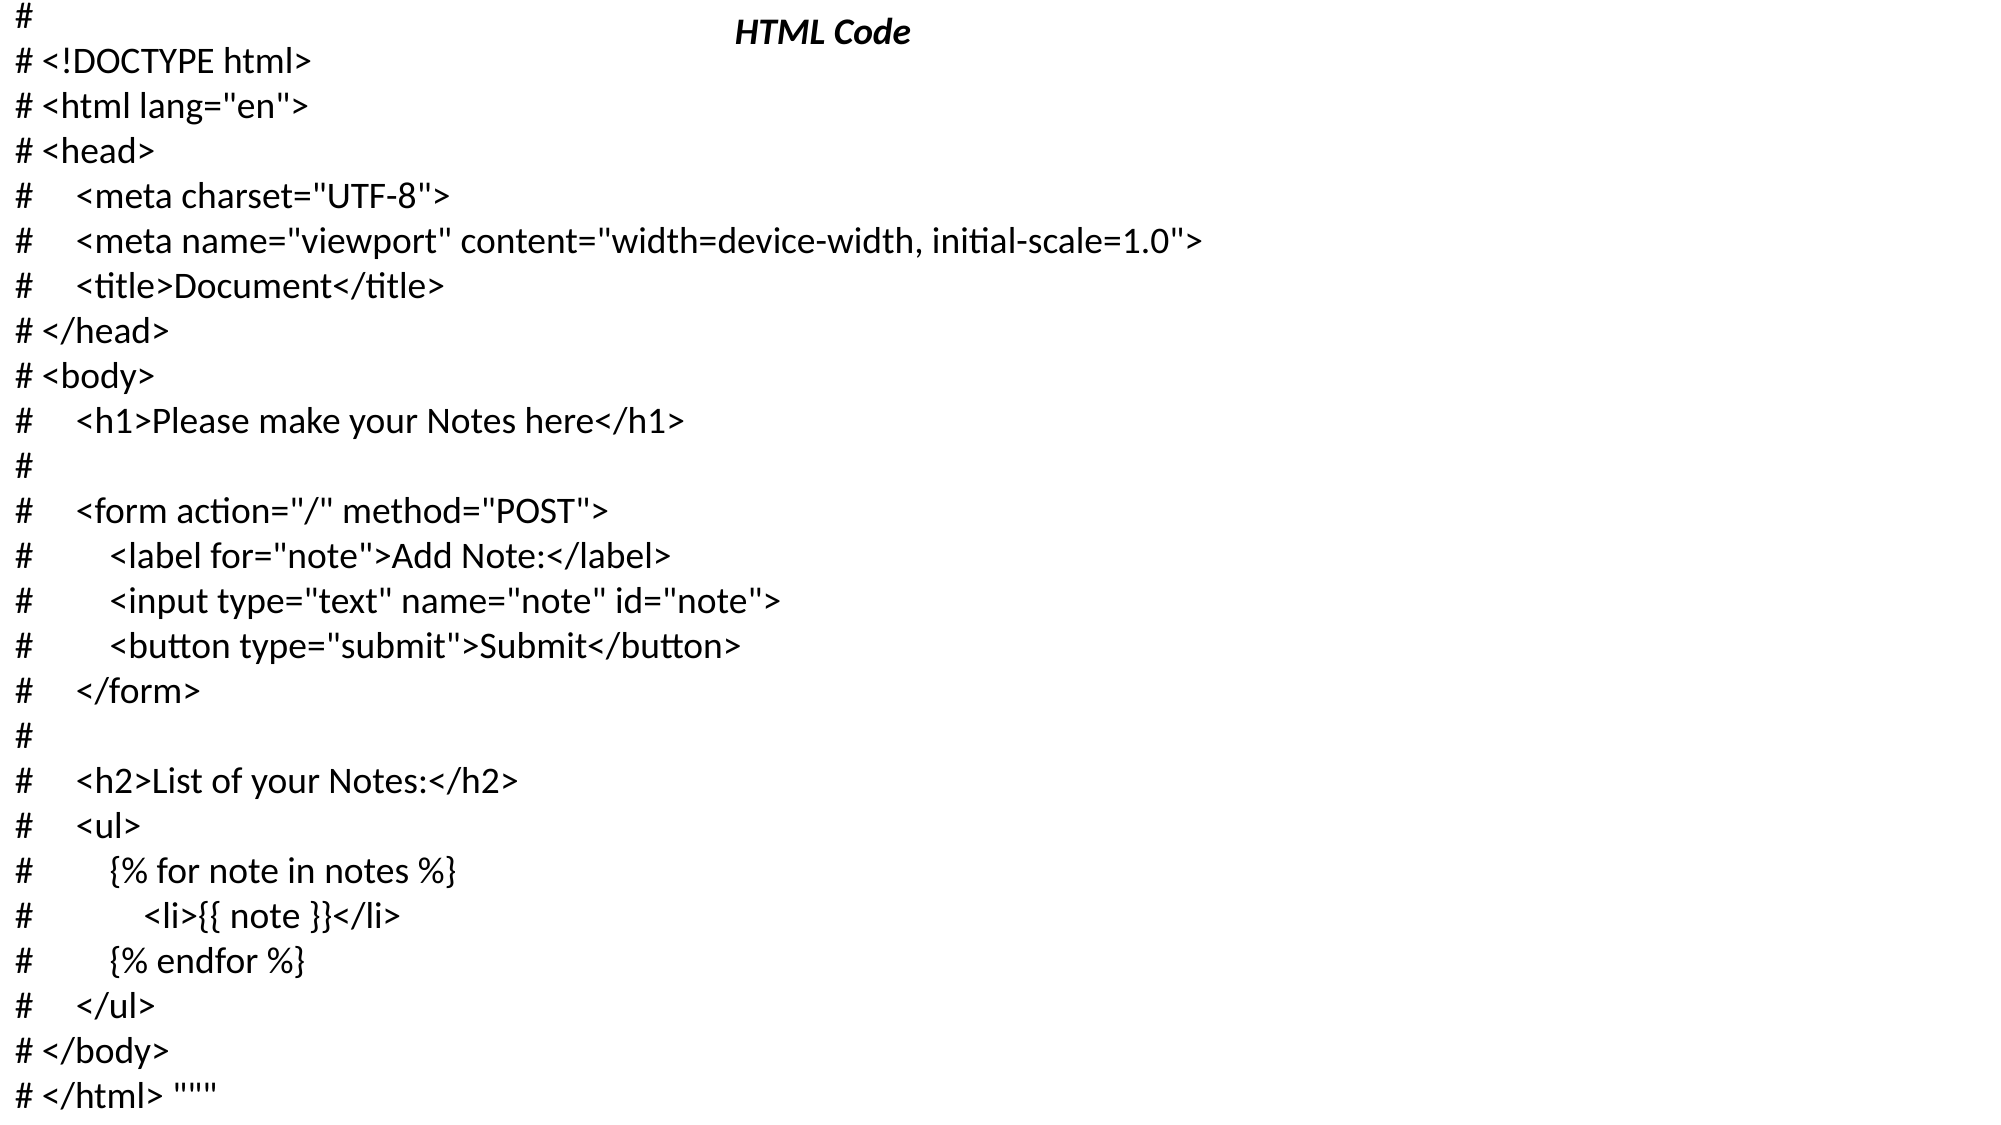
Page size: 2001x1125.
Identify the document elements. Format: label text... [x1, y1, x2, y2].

text_box HTML page # # <!DOCTYPE html> # <html lang="en"> # <head> # <meta charset="UTF-8"> # <meta name="viewport" content="width=device-width, initial-scale=1.0"> # <title>Document</title> # </head> # <body> # <h1>Please make your Notes here</h1> # # <form action="/" method="POST"> # <label for="note">Add Note:</label> # <input type="text" name="note" id="note"> # <button type="submit">Submit</button> # </form> # # <h2>List of your Notes:</h2> # <ul> # {% for note in notes %} # <li>{{ note }}</li> # {% endfor %} # </ul> # </body> # </html> """ [0, 0, 2000, 1124]
text_box HTML Code [720, 0, 1091, 60]
